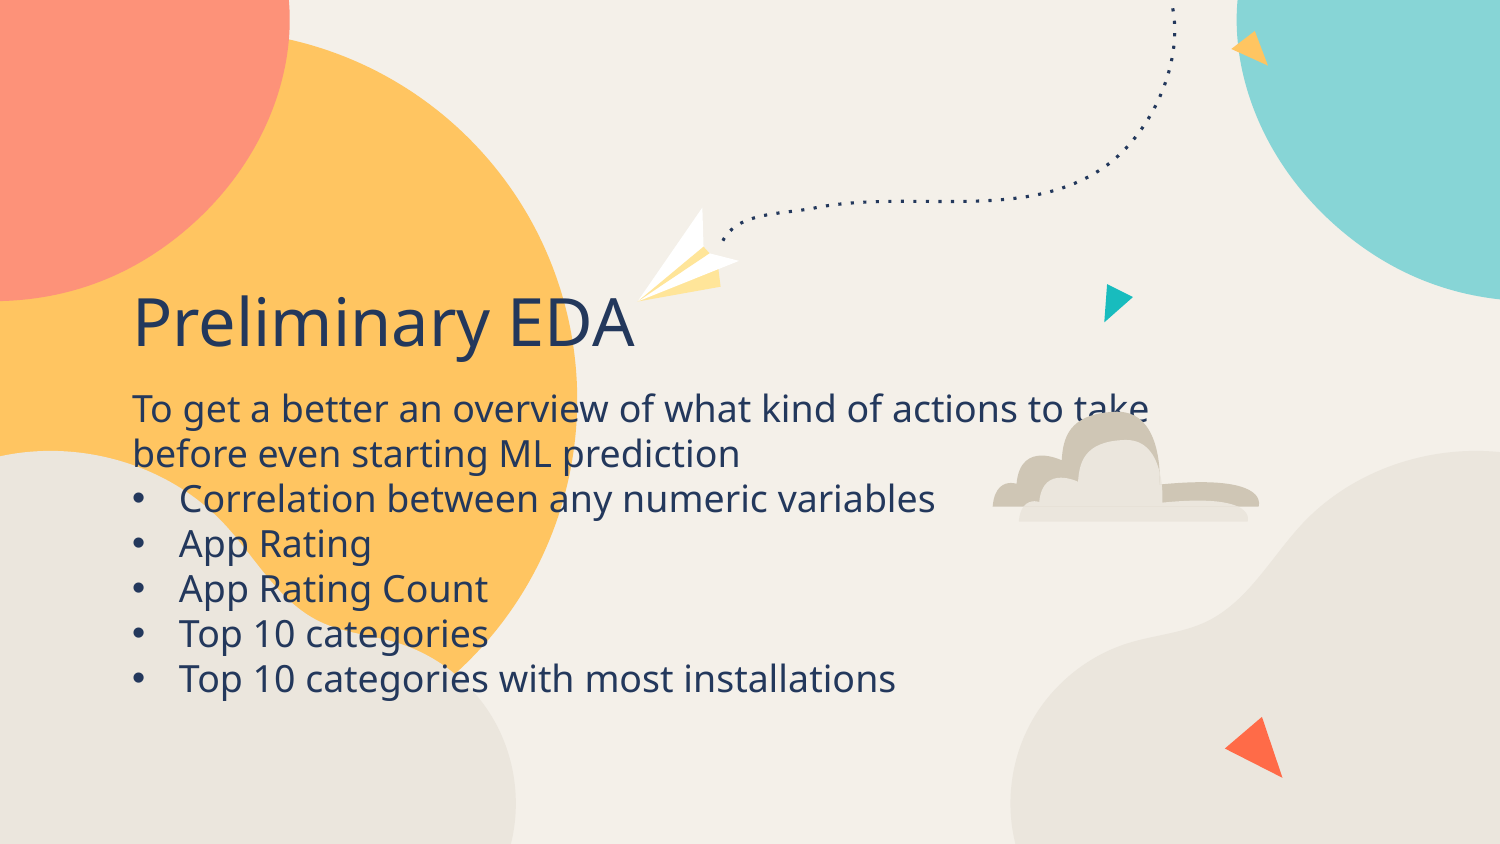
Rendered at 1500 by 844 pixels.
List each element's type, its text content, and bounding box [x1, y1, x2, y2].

title Preliminary EDA [117, 244, 750, 369]
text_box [627, 199, 739, 311]
subtitle To get a better an overview of what kind of actions to take before even starting ML prediction Correlation between any numeric variables App Rating App Rating Count Top 10 categories Top 10 categories with most installations [117, 369, 1171, 820]
text_box [743, 0, 1175, 223]
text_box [992, 411, 1269, 522]
